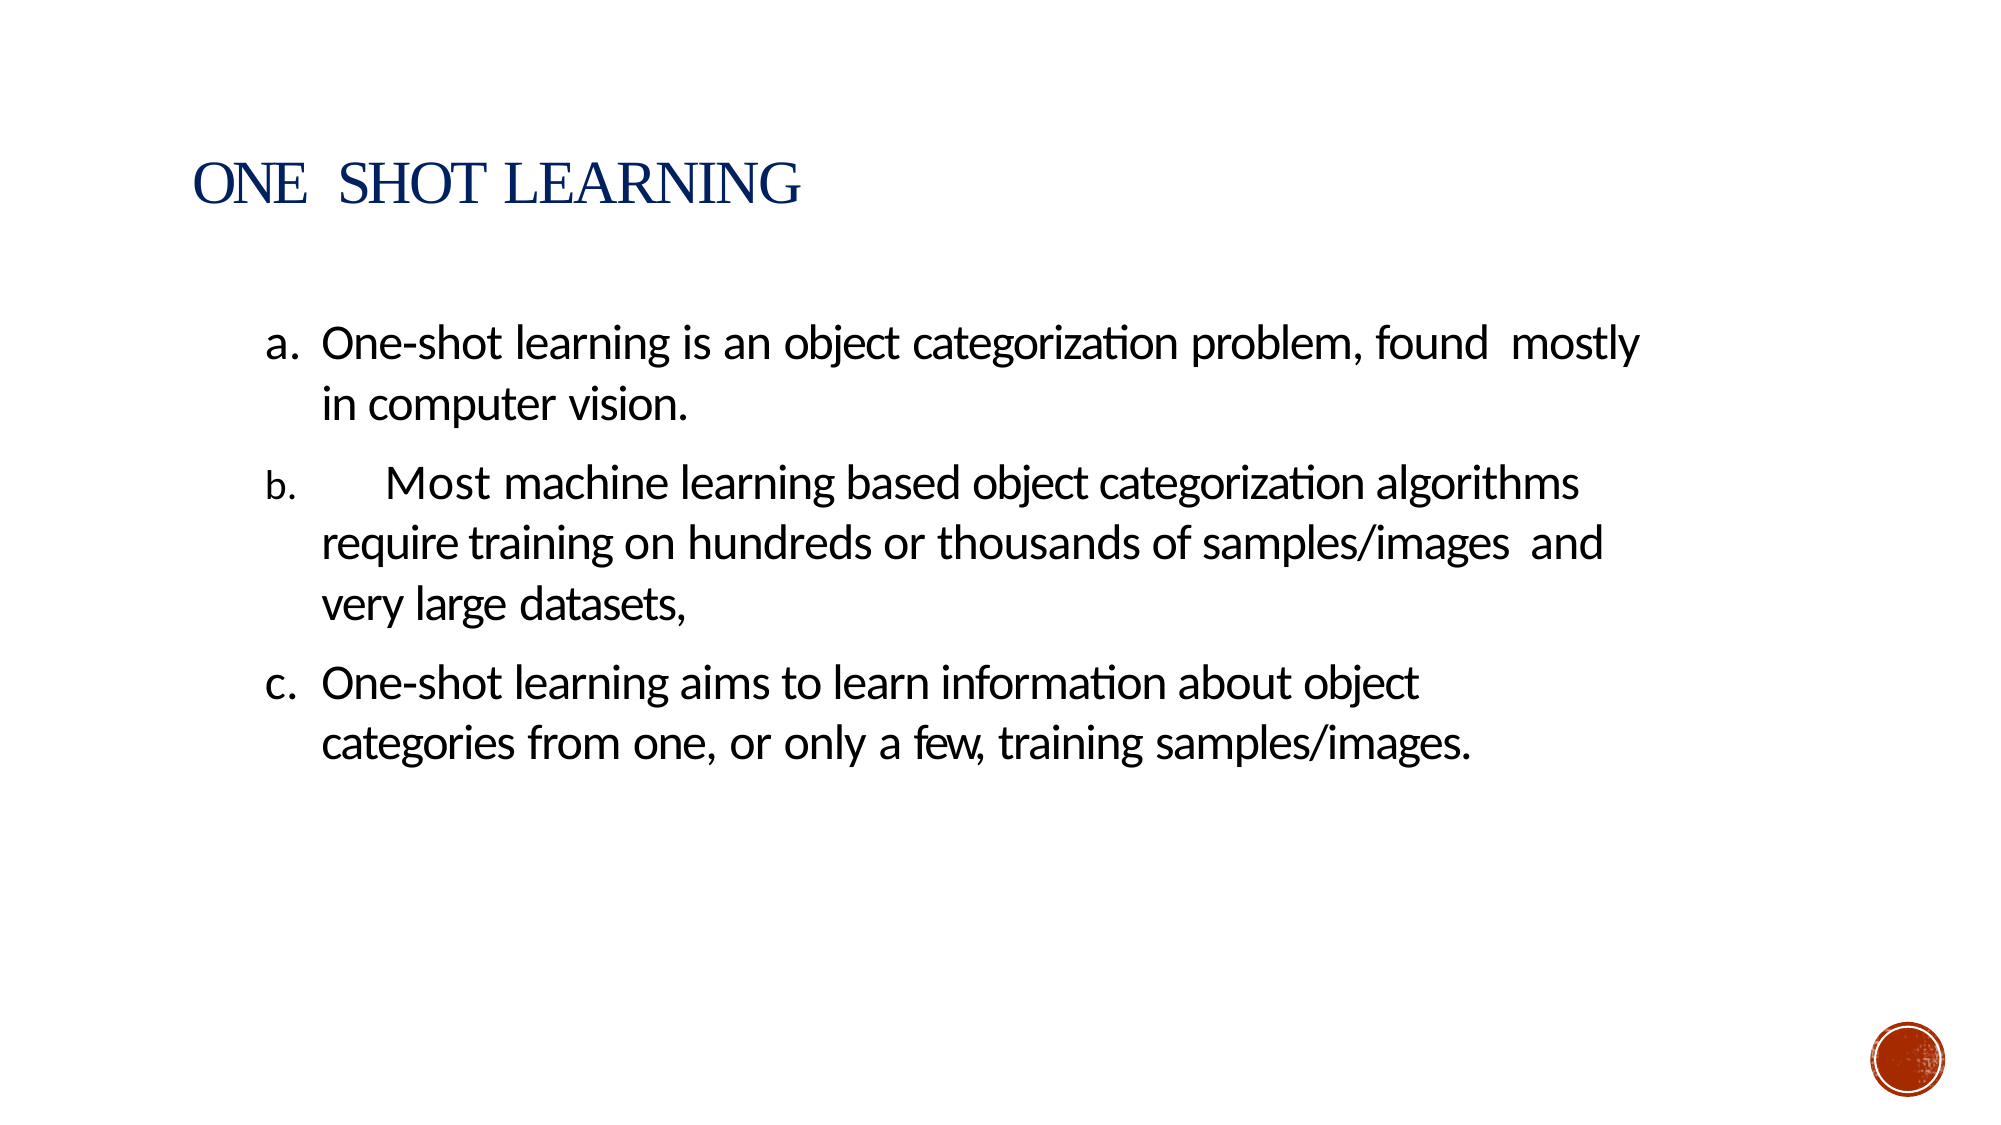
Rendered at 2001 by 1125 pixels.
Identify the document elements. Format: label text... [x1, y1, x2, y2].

title One Shot learning [190, 82, 904, 273]
text_box One‐shot learning is an object categorization problem, found mostly in computer vision. Most machine learning based object categorization algorithms require training on hundreds or thousands of samples/images and very large datasets, One‐shot learning aims to learn information about object categories from one, or only a few, training samples/images. [263, 307, 1673, 770]
